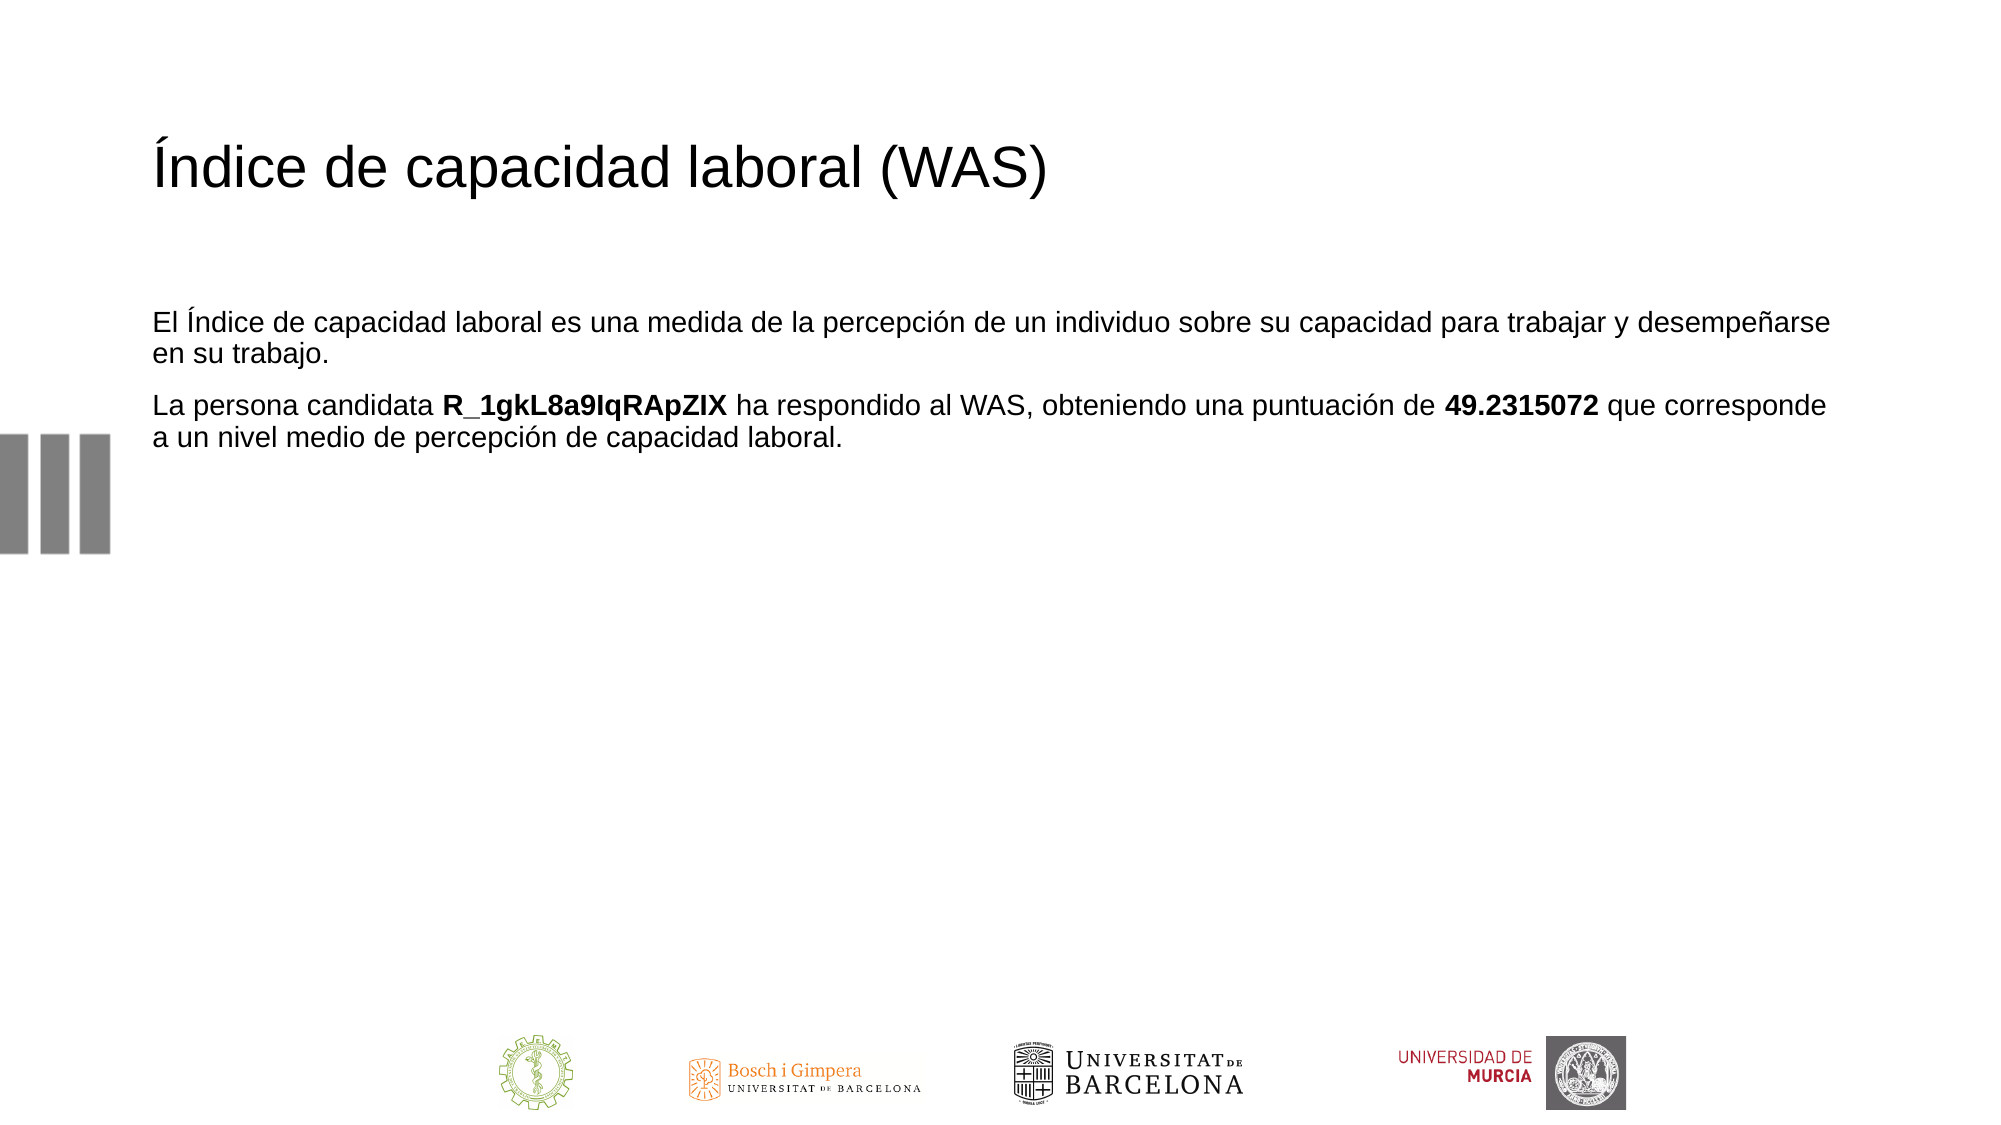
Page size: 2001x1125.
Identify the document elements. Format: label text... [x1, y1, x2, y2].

title Índice de capacidad laboral (WAS) [137, 59, 1863, 278]
picture [684, 1031, 926, 1125]
list El Índice de capacidad laboral es una medida de la percepción de un individuo sobre su capacidad para trabajar y desempeñarse en su trabajo. La persona candidata R_1gkL8a9IqRApZIX ha respondido al WAS, obteniendo una puntuación de 49.2315072 que corresponde a un nivel medio de percepción de capacidad laboral. [137, 299, 1863, 1014]
picture [1331, 1036, 1627, 1110]
picture [0, 420, 123, 563]
picture [499, 1035, 573, 1110]
picture [1014, 1042, 1243, 1105]
